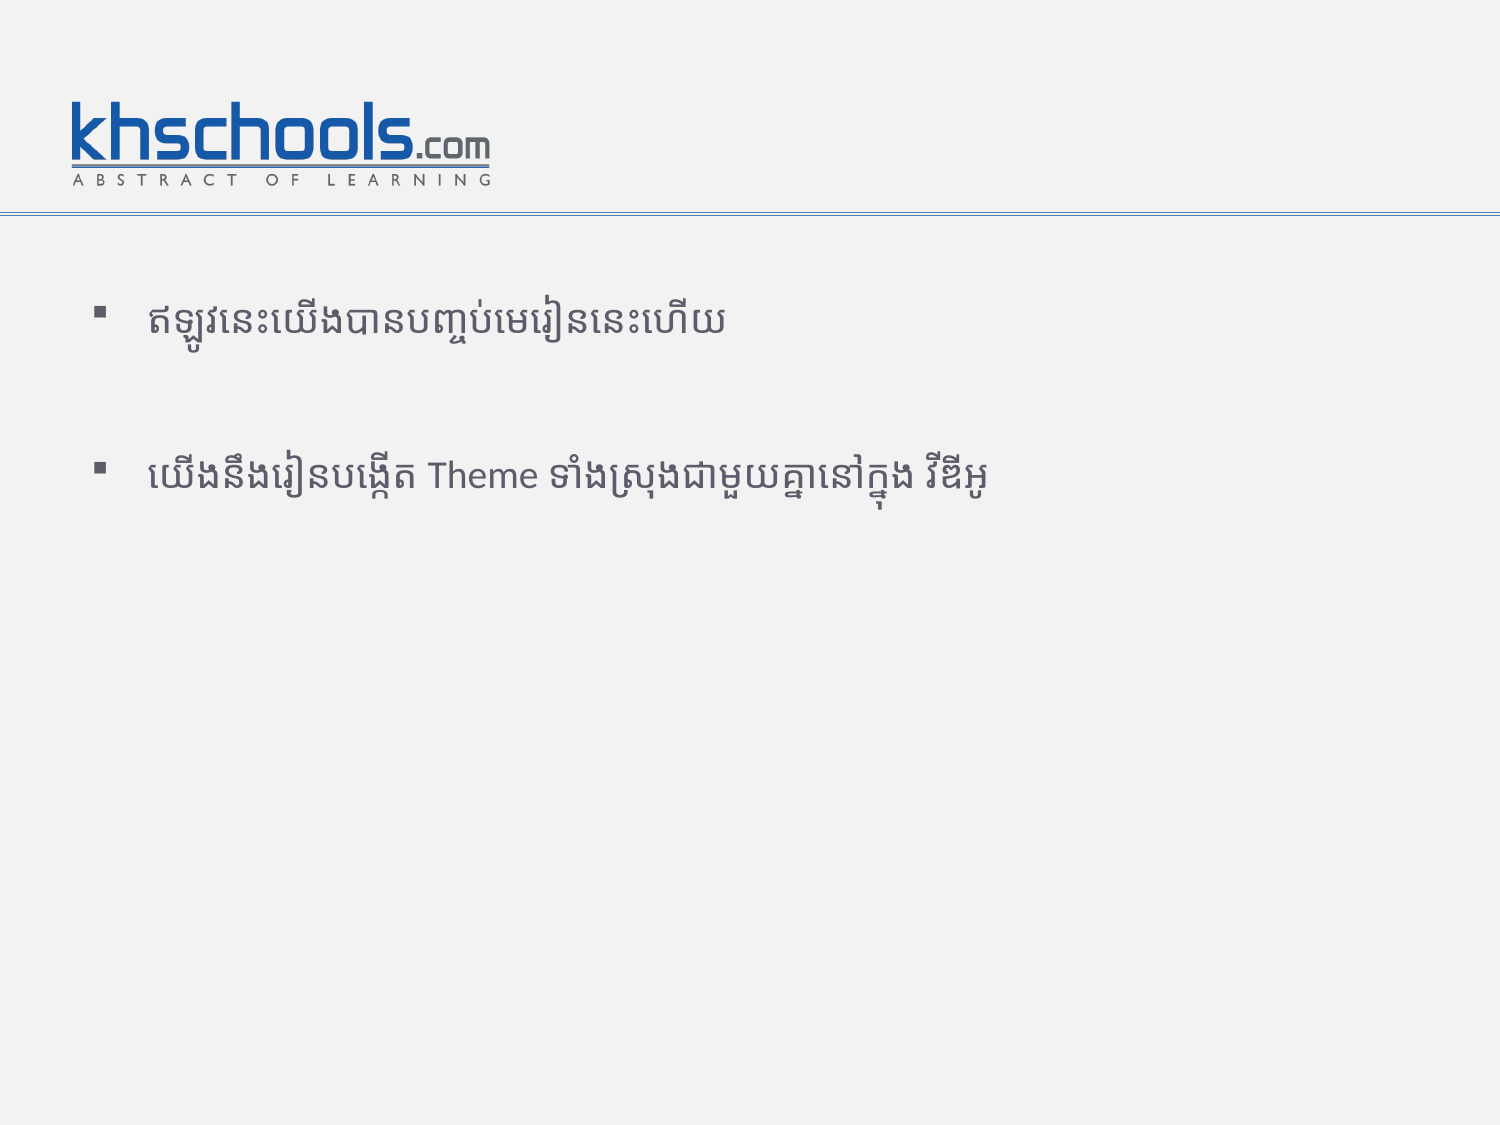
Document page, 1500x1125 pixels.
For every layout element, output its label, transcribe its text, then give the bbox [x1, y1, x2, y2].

picture [50, 99, 511, 188]
list ឥឡូវនេះយើងបានបញ្ចប់មេរៀននេះហើយ យើងនឹង​រៀនបង្កើត Theme ទាំងស្រុងជាមួយគ្នានៅក្នុង វីឌីអូ [75, 262, 1425, 1075]
